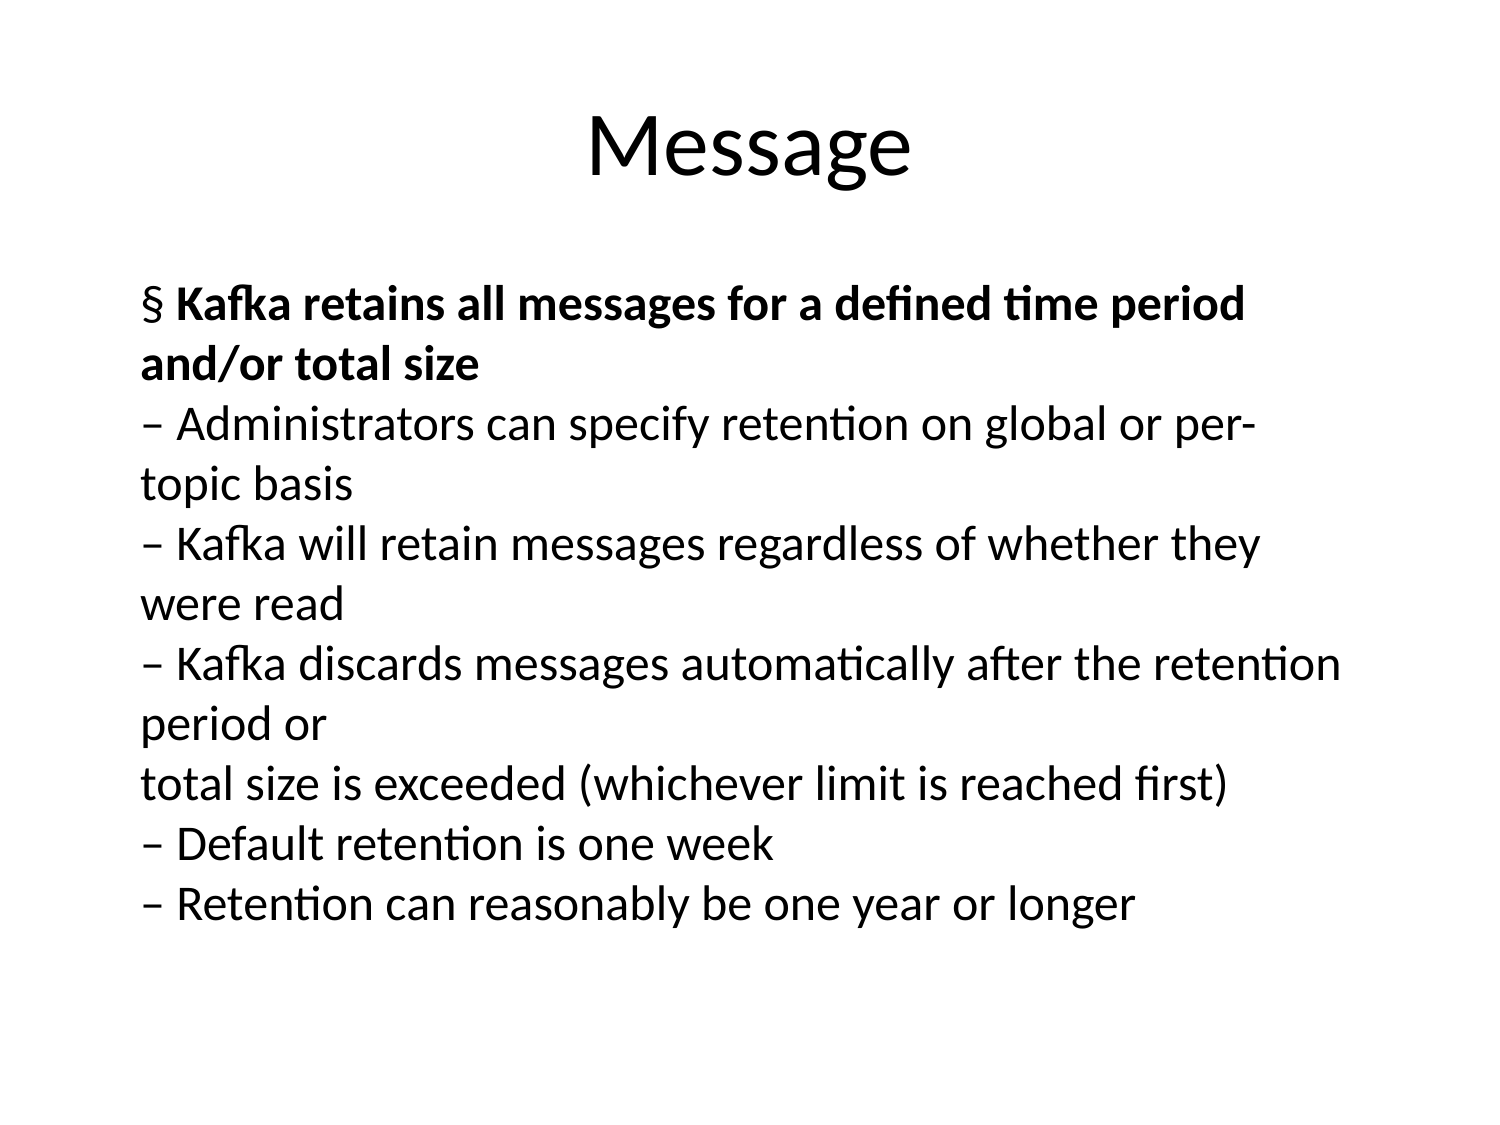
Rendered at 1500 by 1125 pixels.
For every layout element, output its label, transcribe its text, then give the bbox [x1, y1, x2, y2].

title Message [75, 45, 1425, 233]
text_box § Kafka retains all messages for a defined time period and/or total size – Administrators can specify retention on global or per-topic basis – Kafka will retain messages regardless of whether they were read – Kafka discards messages automatically after the retention period or total size is exceeded (whichever limit is reached first) – Default retention is one week – Retention can reasonably be one year or longer [125, 262, 1363, 938]
